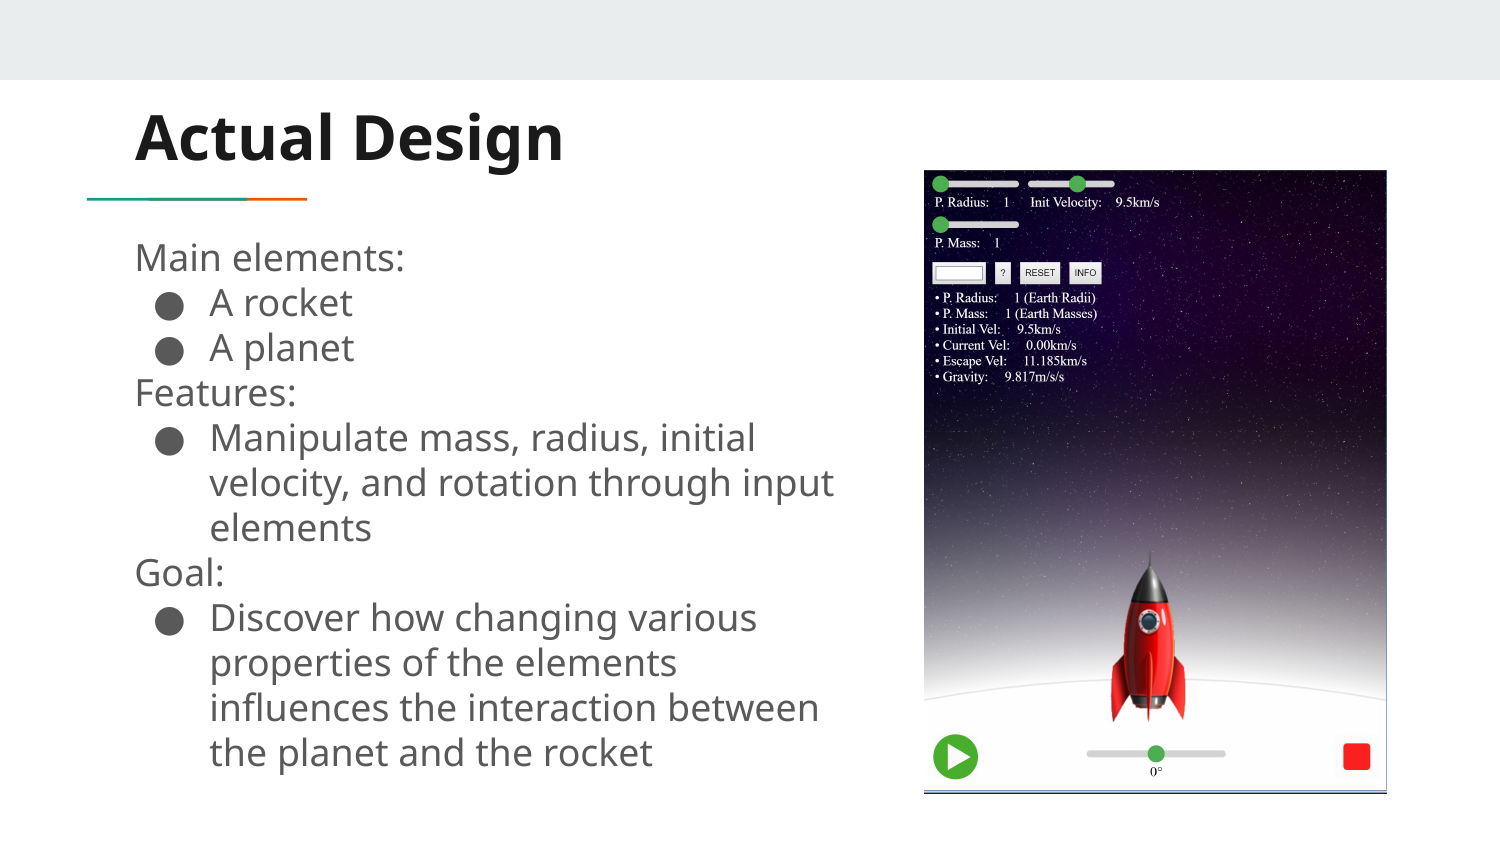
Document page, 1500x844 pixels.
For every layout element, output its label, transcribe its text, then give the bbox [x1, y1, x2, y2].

list Main elements: A rocket A planet Features: Manipulate mass, radius, initial velocity, and rotation through input elements Goal: Discover how changing various properties of the elements influences the interaction between the planet and the rocket [119, 219, 856, 790]
title Actual Design [120, 82, 1380, 171]
picture [924, 170, 1387, 794]
